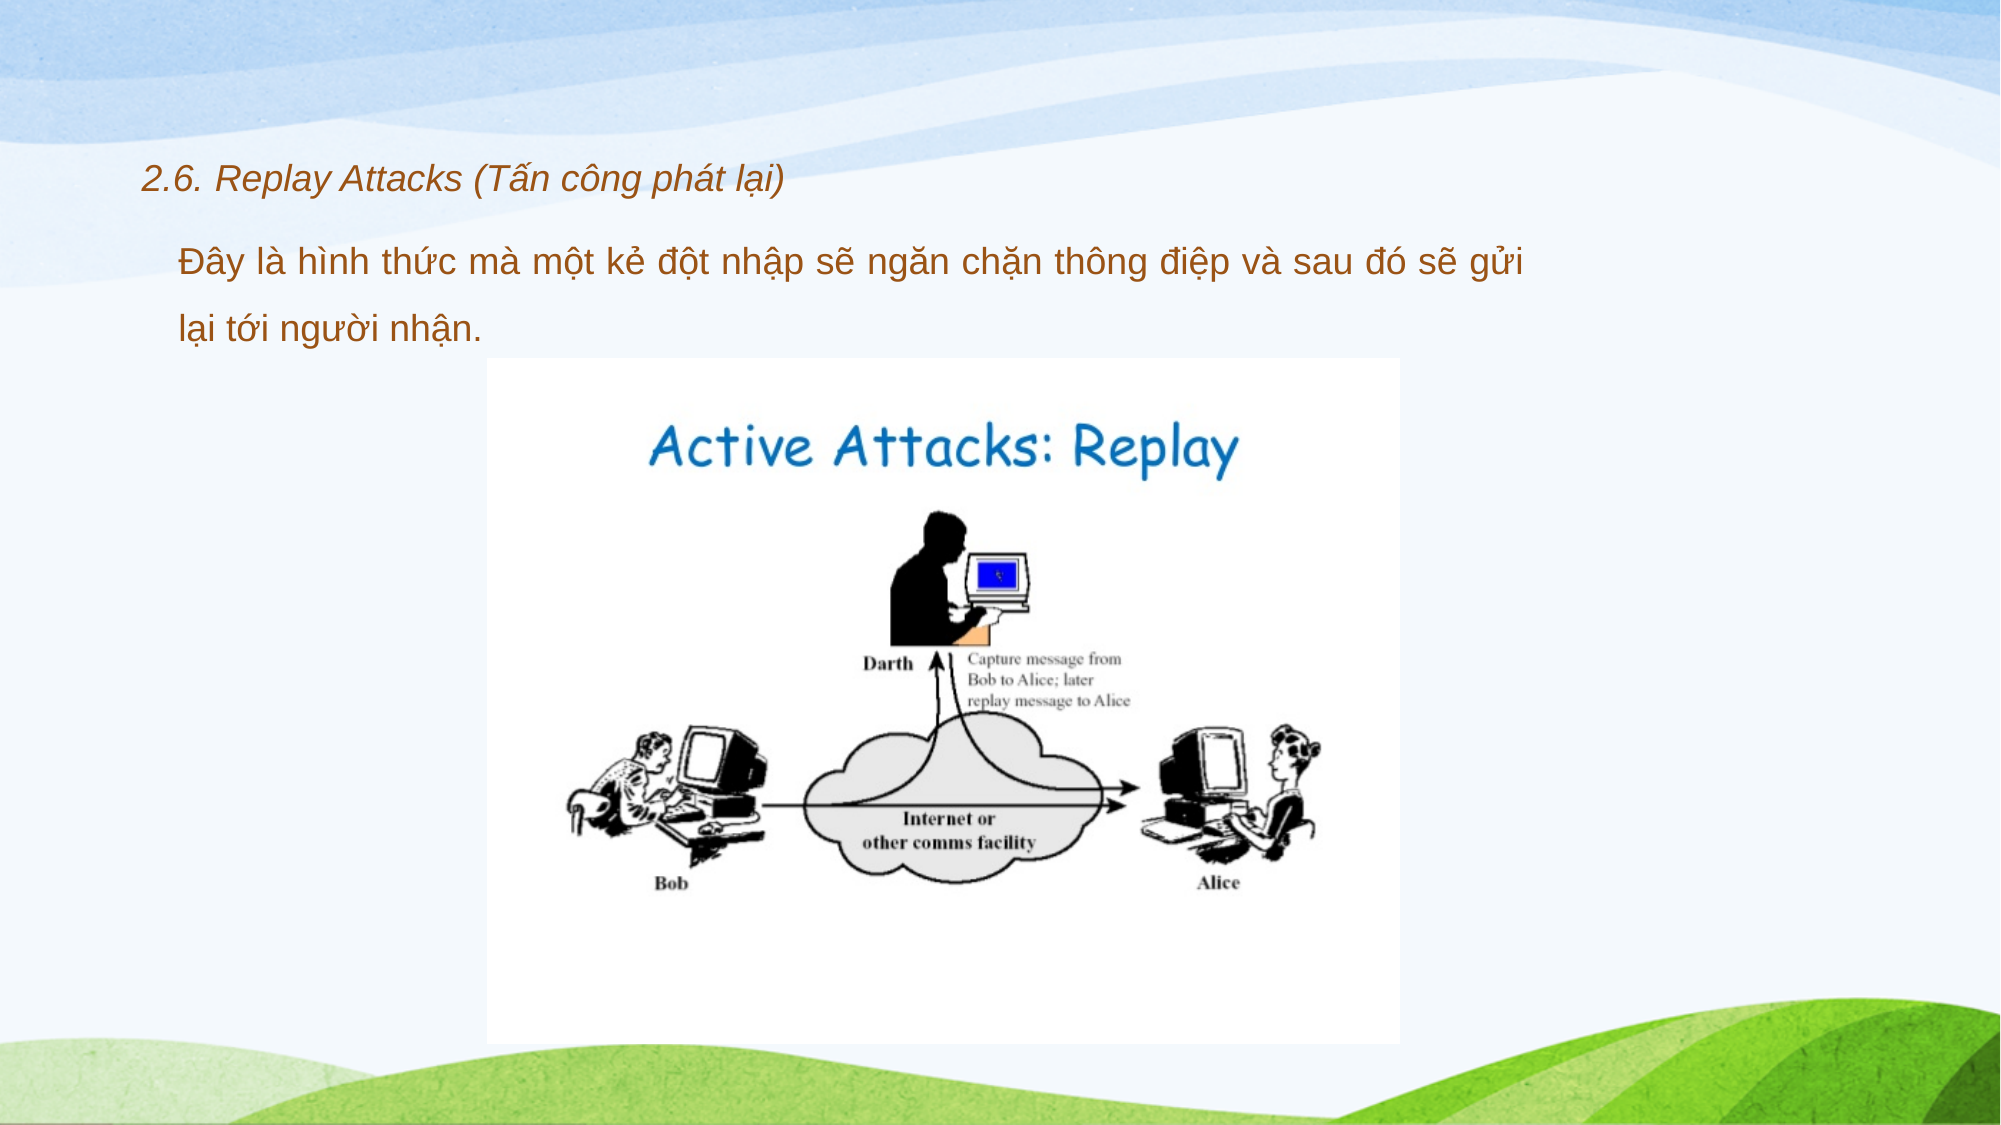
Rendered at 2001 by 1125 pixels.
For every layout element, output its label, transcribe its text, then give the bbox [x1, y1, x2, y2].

picture [0, 0, 2001, 1125]
text_box Đây là hình thức mà một kẻ đột nhập sẽ ngăn chặn thông điệp và sau đó sẽ gửi lại tới người nhận. [0, 206, 1539, 357]
text_box 2.6. Replay Attacks (Tấn công phát lại) [126, 123, 1648, 206]
